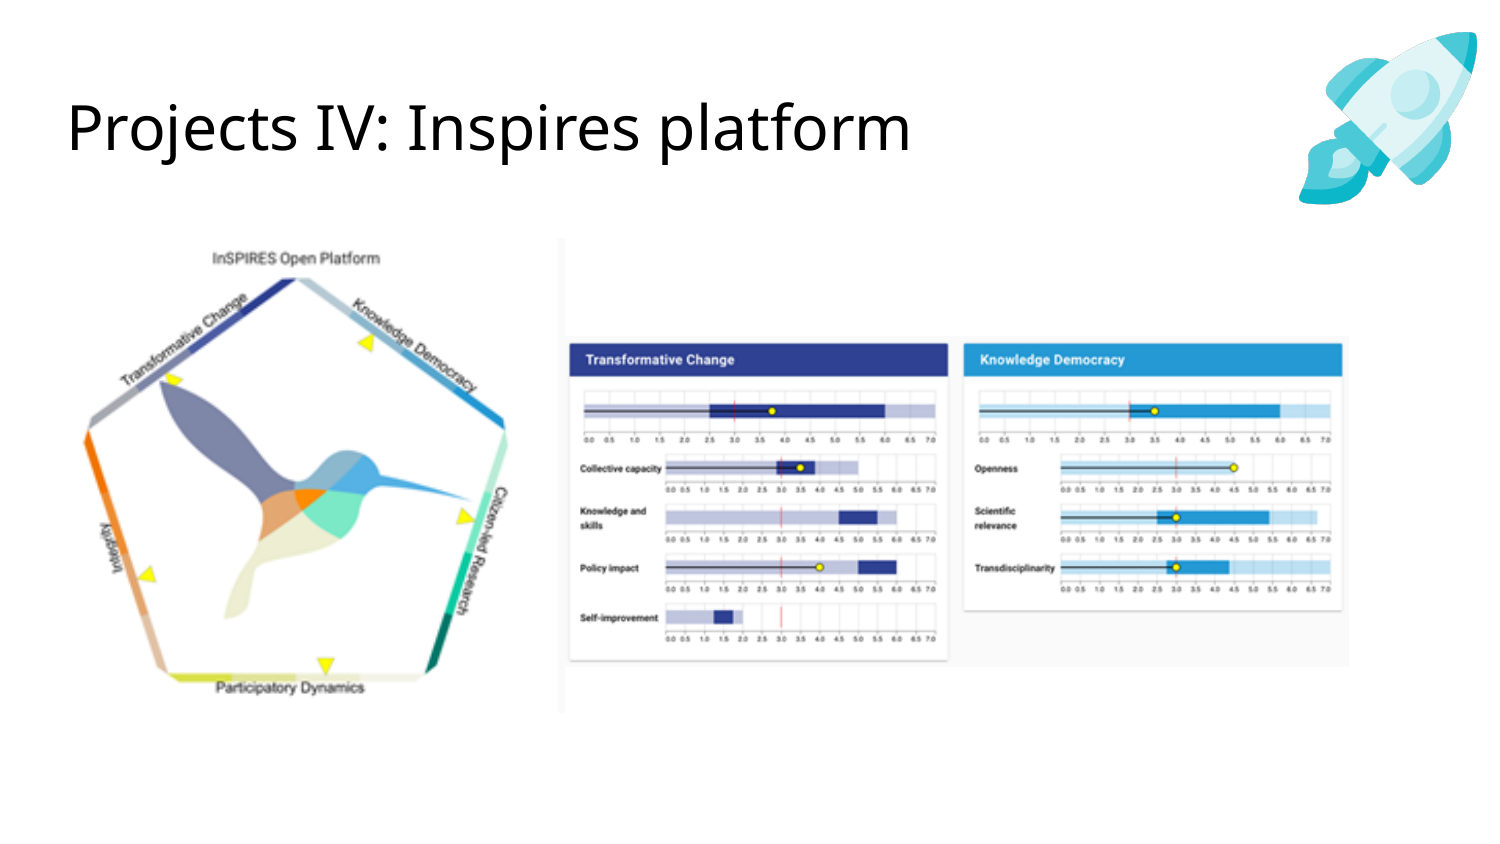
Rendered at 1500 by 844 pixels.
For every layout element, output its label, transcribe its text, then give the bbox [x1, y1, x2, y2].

picture [50, 238, 1349, 713]
title Projects IV: Inspires platform [51, 72, 1293, 167]
picture [1298, 29, 1477, 207]
